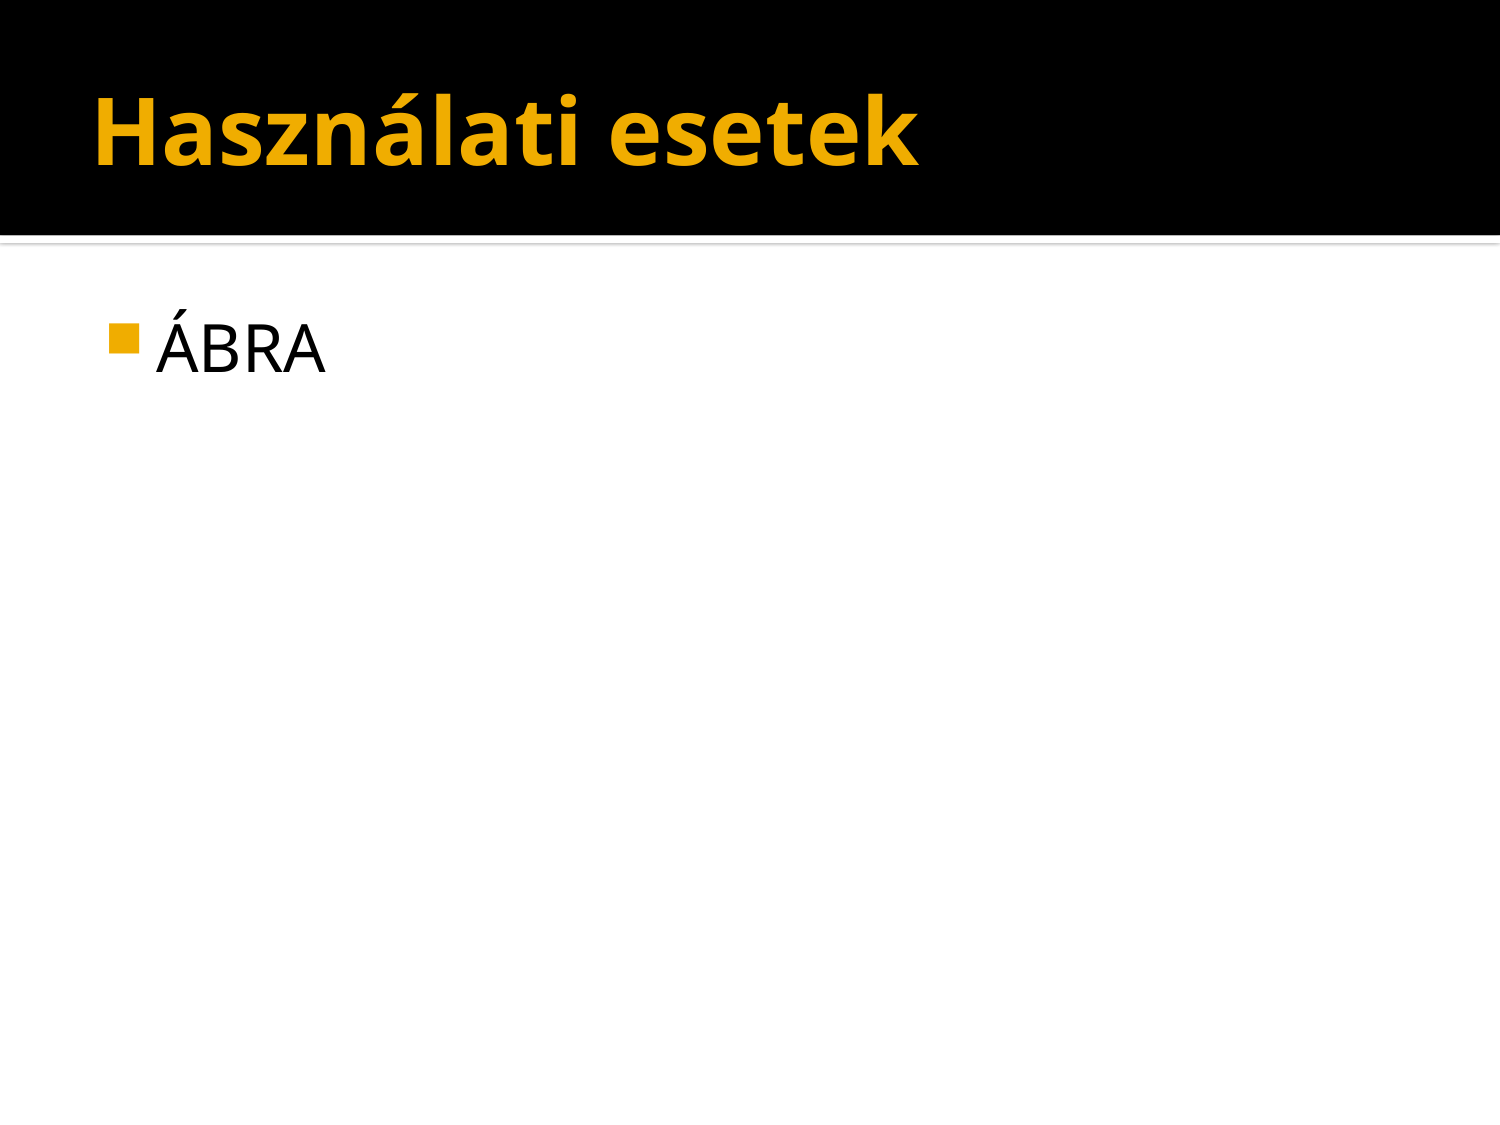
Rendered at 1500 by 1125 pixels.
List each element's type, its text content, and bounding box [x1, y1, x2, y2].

title Használati esetek [75, 25, 1425, 231]
list ÁBRA [75, 291, 1425, 1050]
